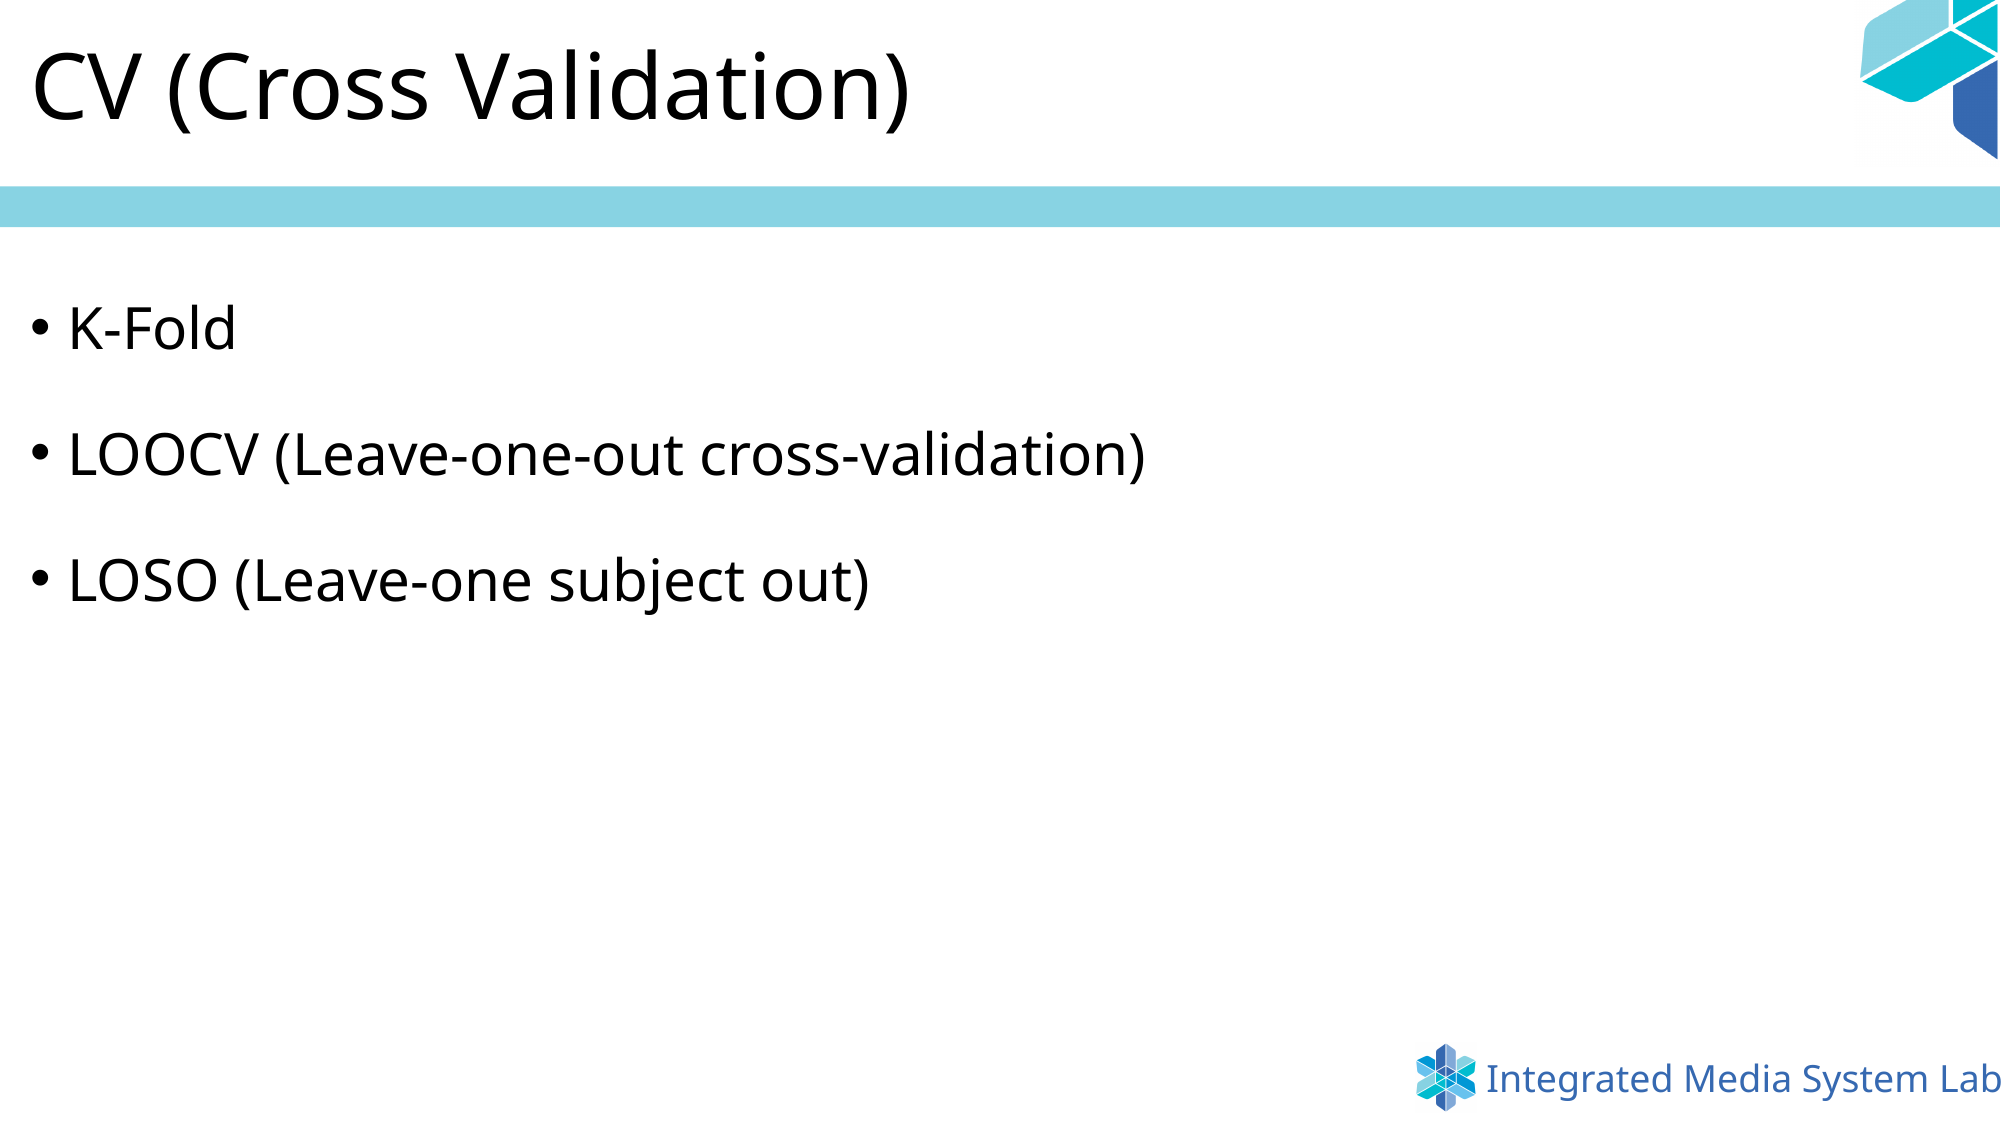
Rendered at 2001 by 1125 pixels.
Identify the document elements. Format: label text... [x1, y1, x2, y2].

title CV (Cross Validation) [15, 15, 1856, 165]
picture [1854, 0, 2000, 167]
picture [1415, 1044, 1477, 1113]
text_box [0, 185, 2000, 228]
list K-Fold LOOCV (Leave-one-out cross-validation) LOSO (Leave-one subject out) [15, 248, 1983, 1044]
